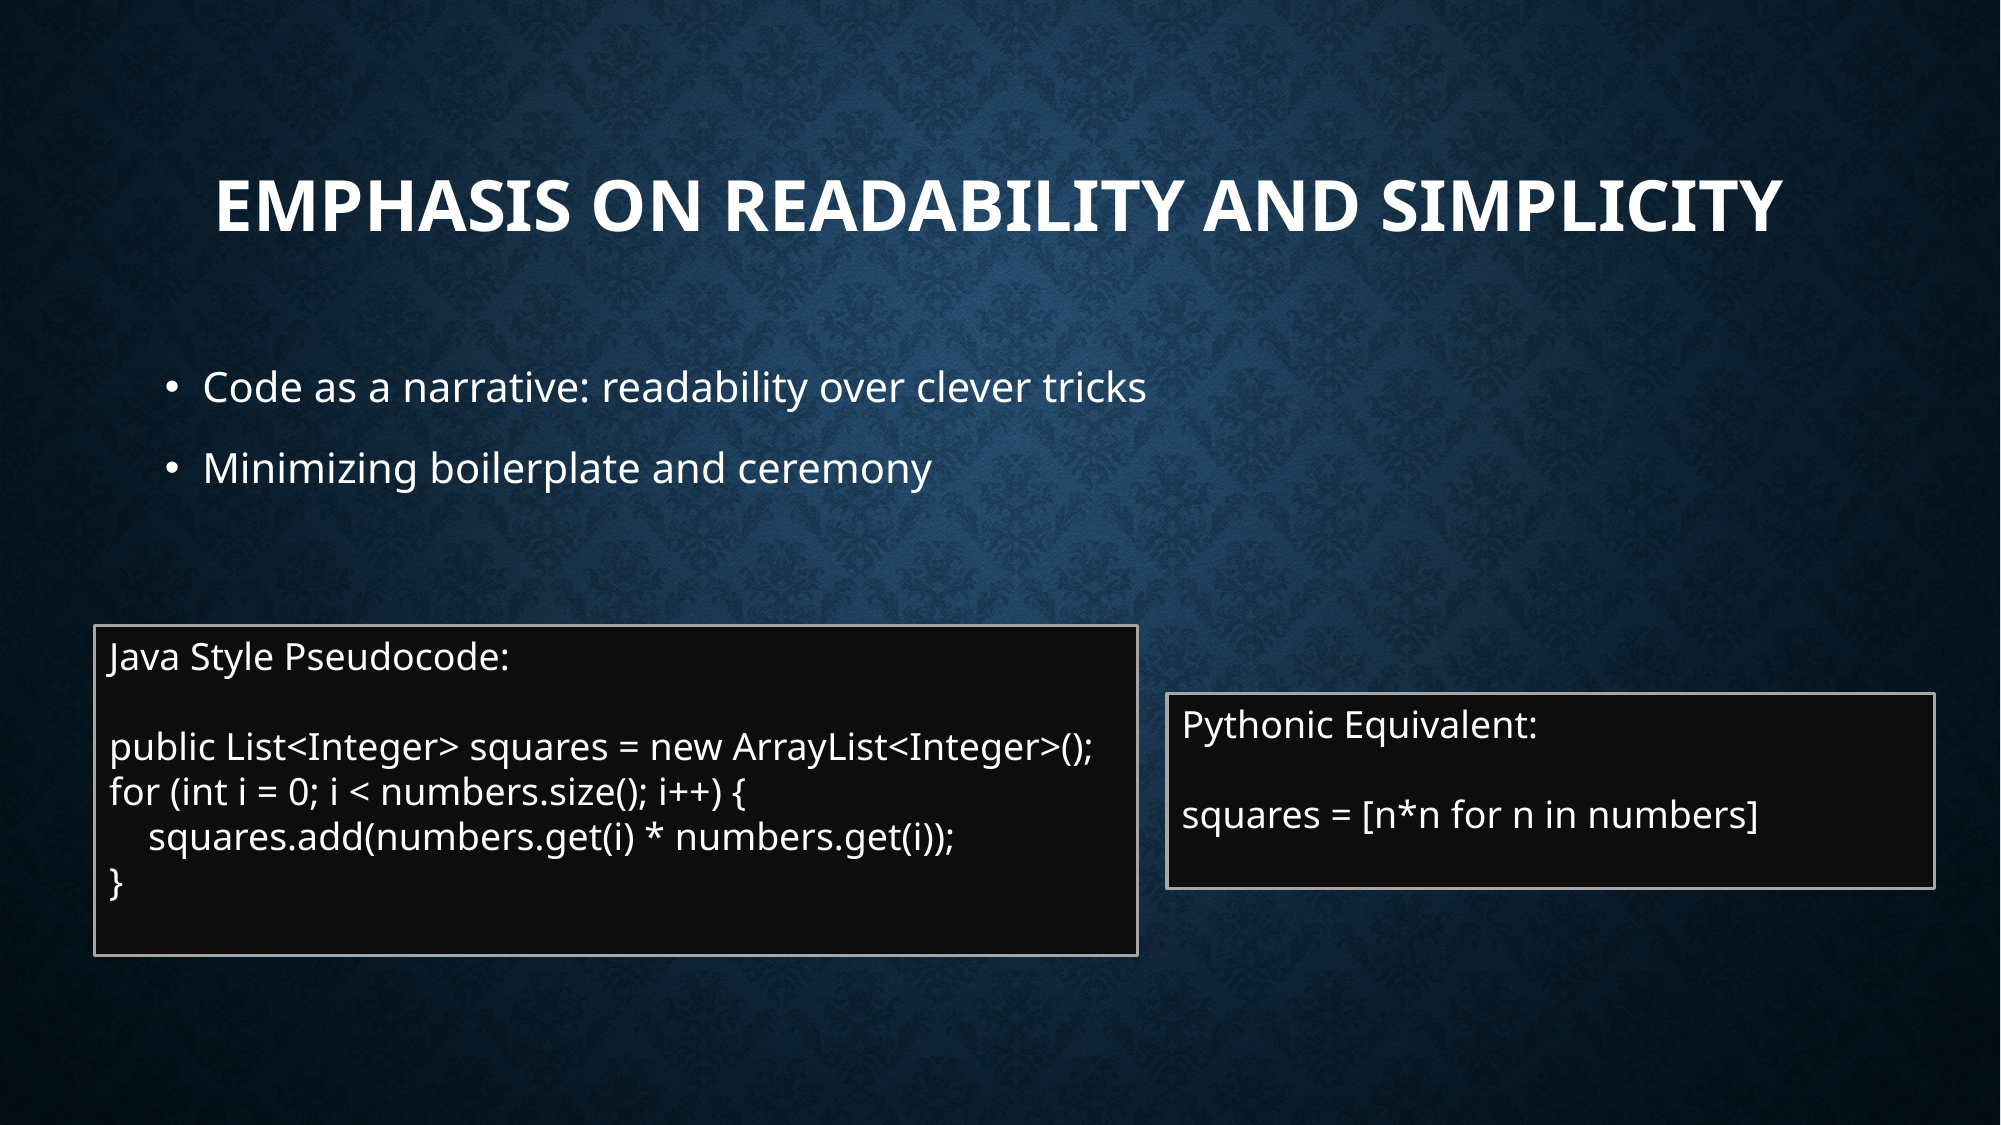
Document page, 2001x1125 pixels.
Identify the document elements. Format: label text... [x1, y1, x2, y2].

text_box Java Style Pseudocode: public List<Integer> squares = new ArrayList<Integer>(); for (int i = 0; i < numbers.size(); i++) { squares.add(numbers.get(i) * numbers.get(i)); } [93, 624, 1139, 957]
text_box Pythonic Equivalent: squares = [n*n for n in numbers] [1165, 692, 1936, 890]
title Emphasis on Readability and Simplicity [149, 99, 1849, 318]
list Code as a narrative: readability over clever tricks Minimizing boilerplate and ceremony [149, 343, 1849, 504]
